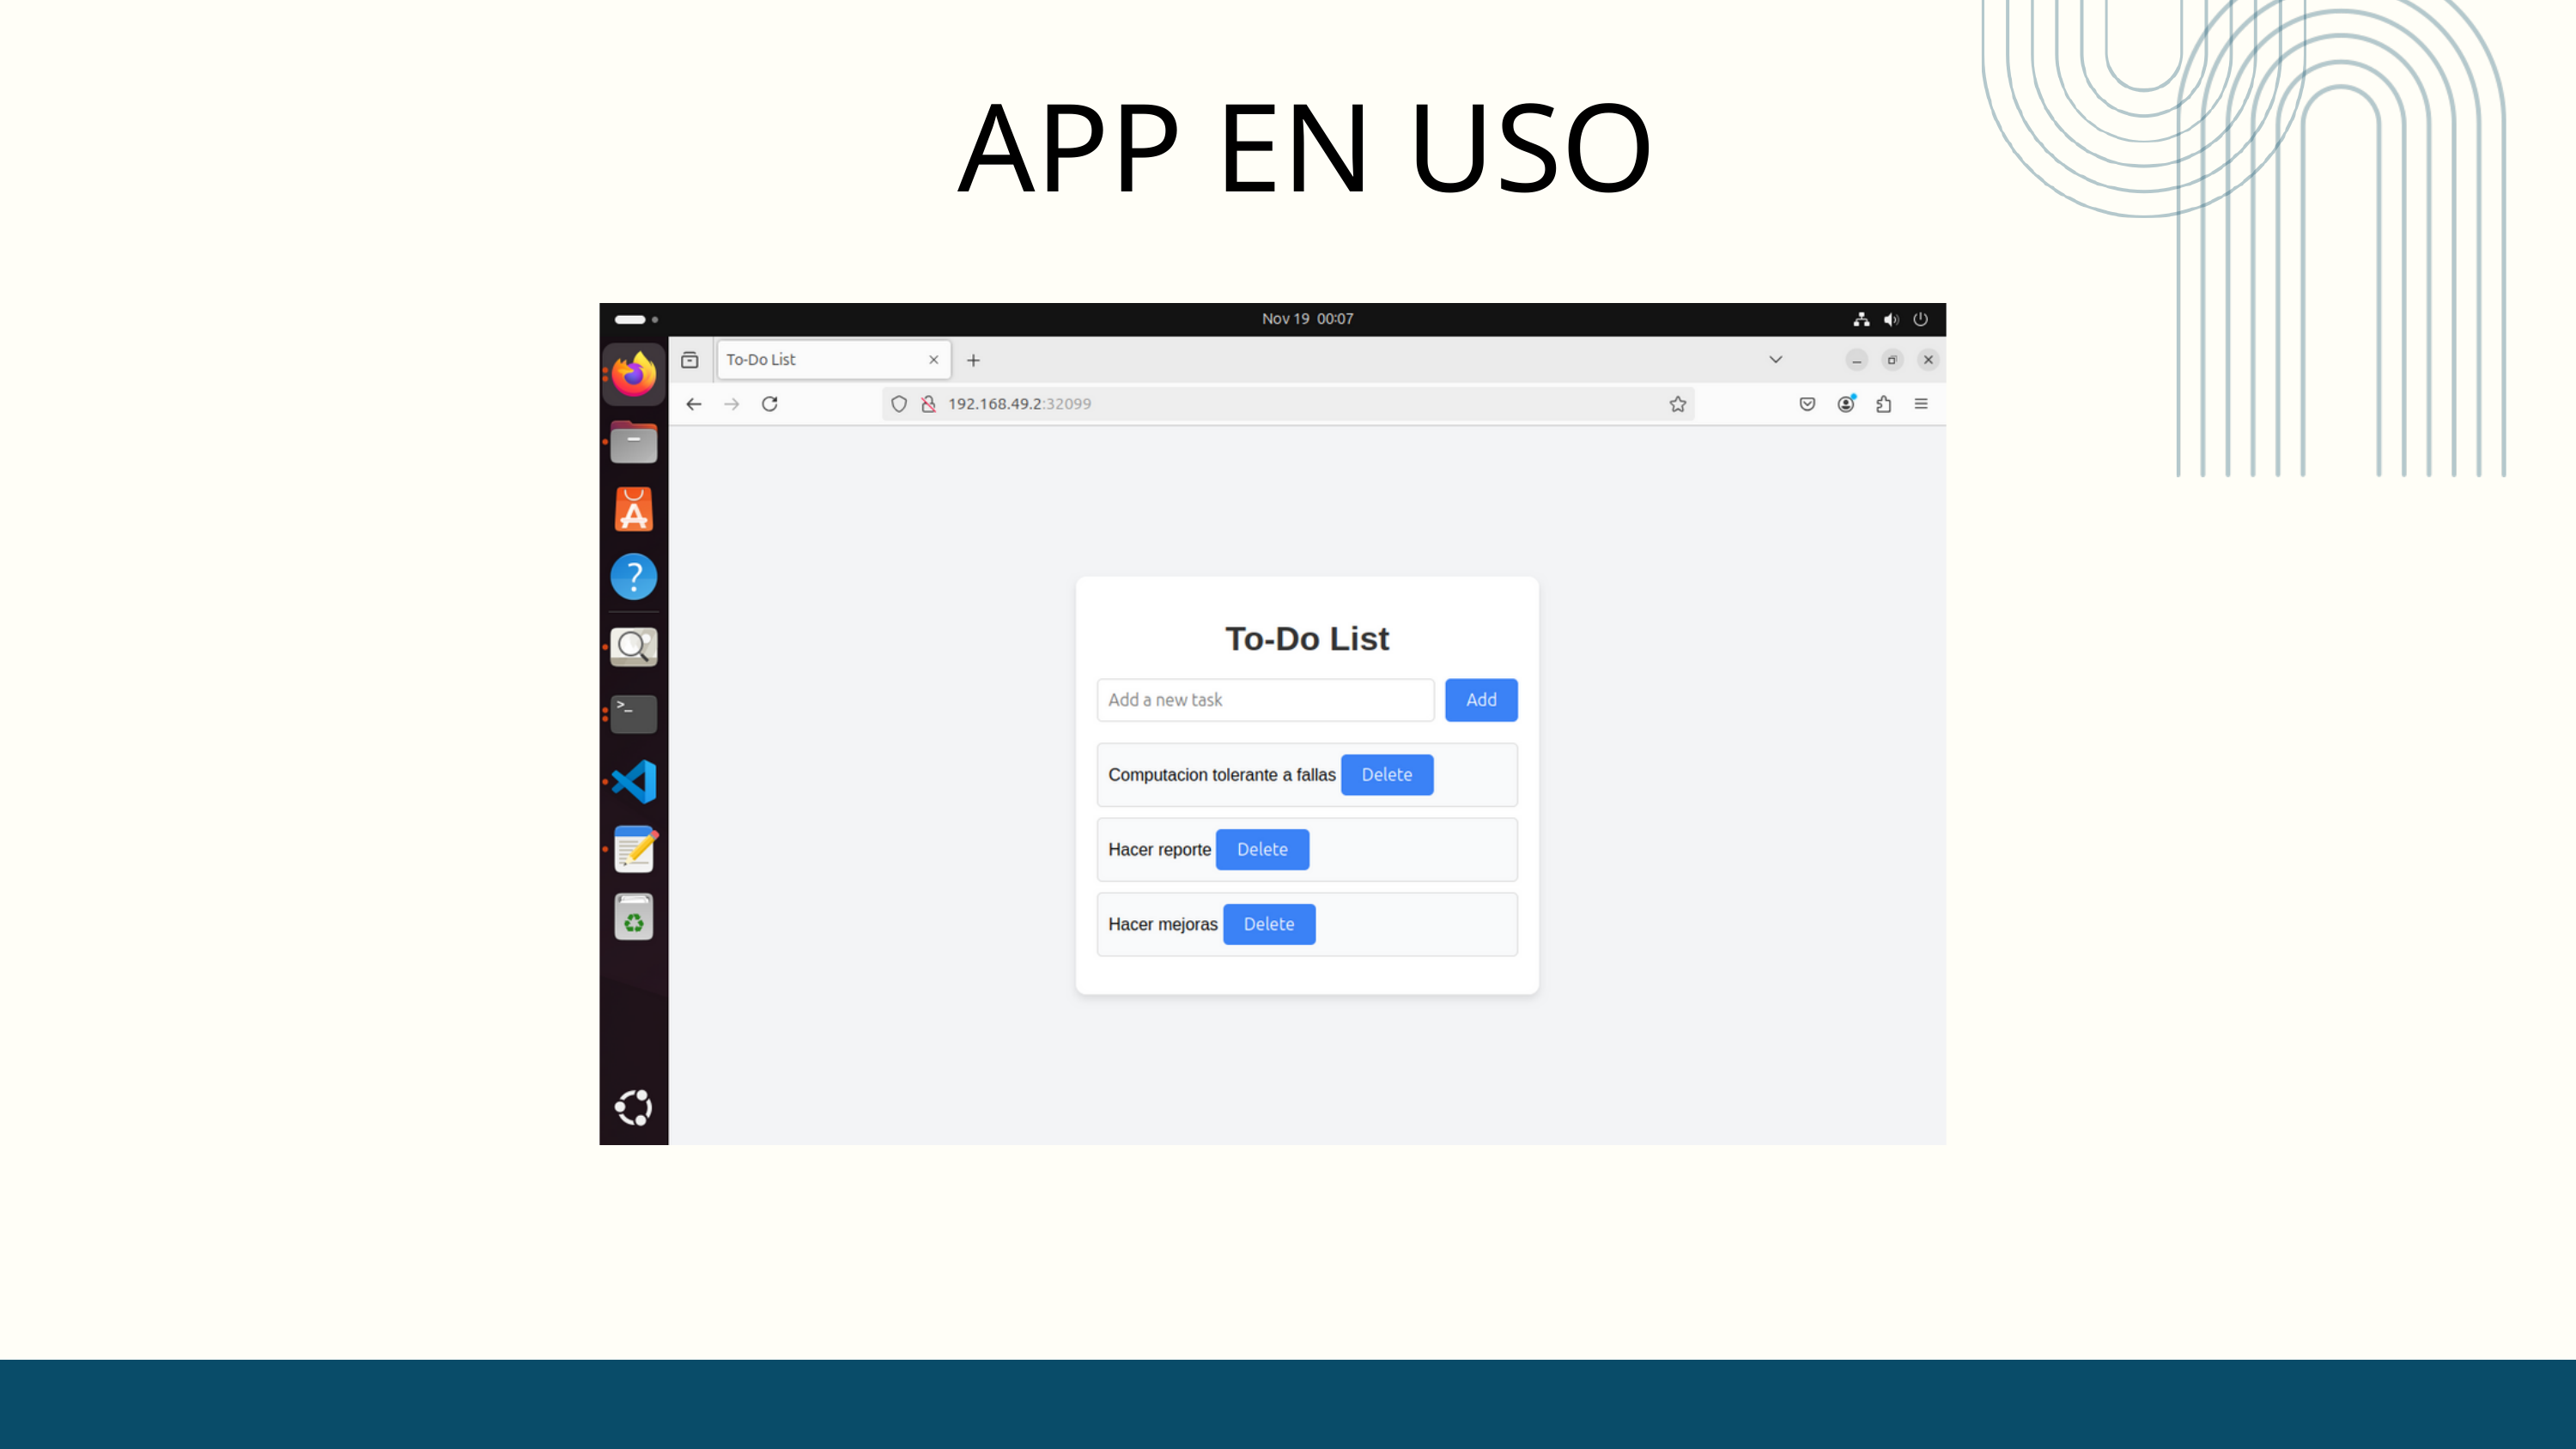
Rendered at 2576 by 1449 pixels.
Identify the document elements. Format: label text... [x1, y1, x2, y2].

text_box APP EN USO [489, 77, 2127, 217]
text_box [2176, 0, 2506, 477]
text_box [1981, 0, 2306, 218]
text_box [599, 303, 1947, 1145]
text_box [0, 1359, 2576, 1449]
